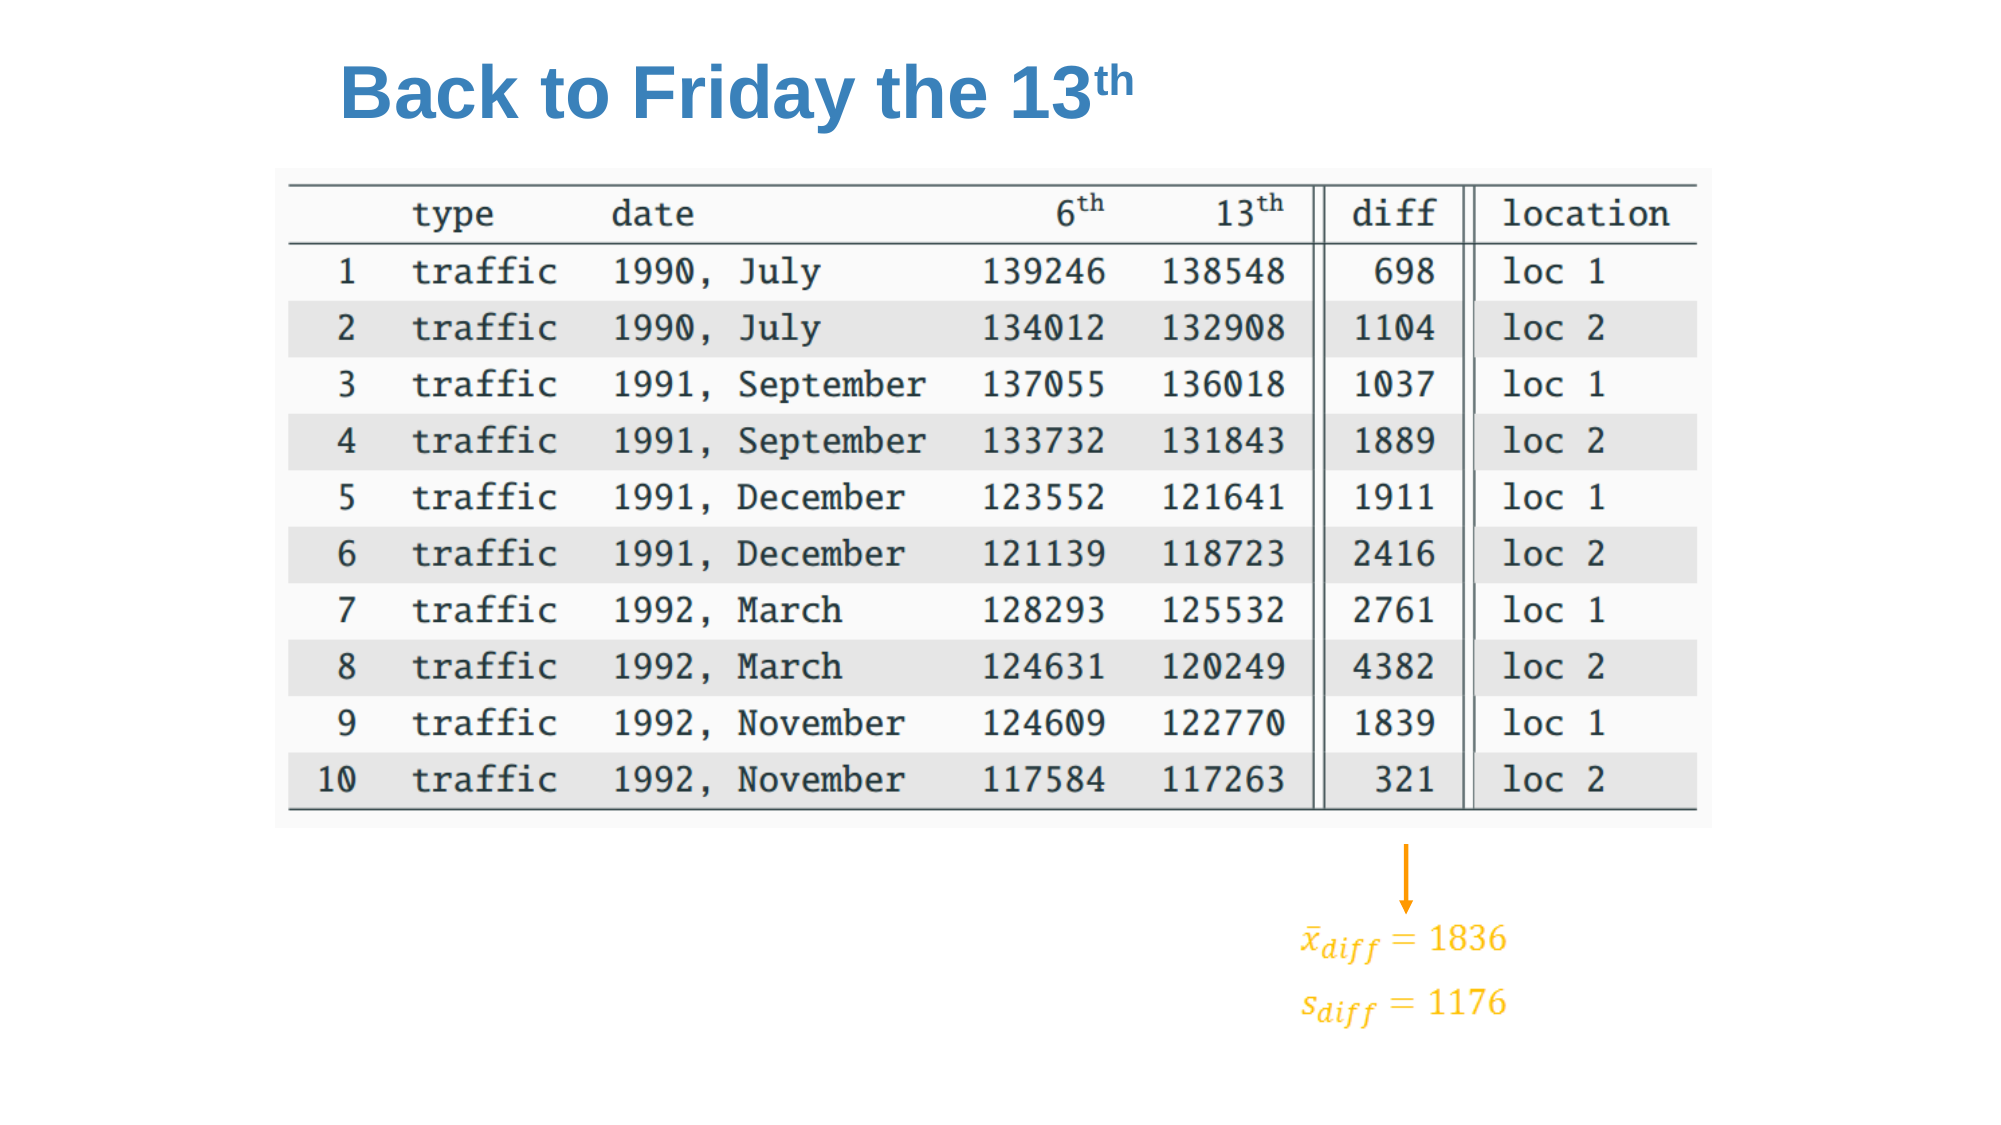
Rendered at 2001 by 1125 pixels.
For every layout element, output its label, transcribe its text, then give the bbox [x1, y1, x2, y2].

picture [274, 168, 1712, 828]
title Back to Friday the 13th [324, 24, 1675, 149]
picture [1292, 914, 1520, 1043]
